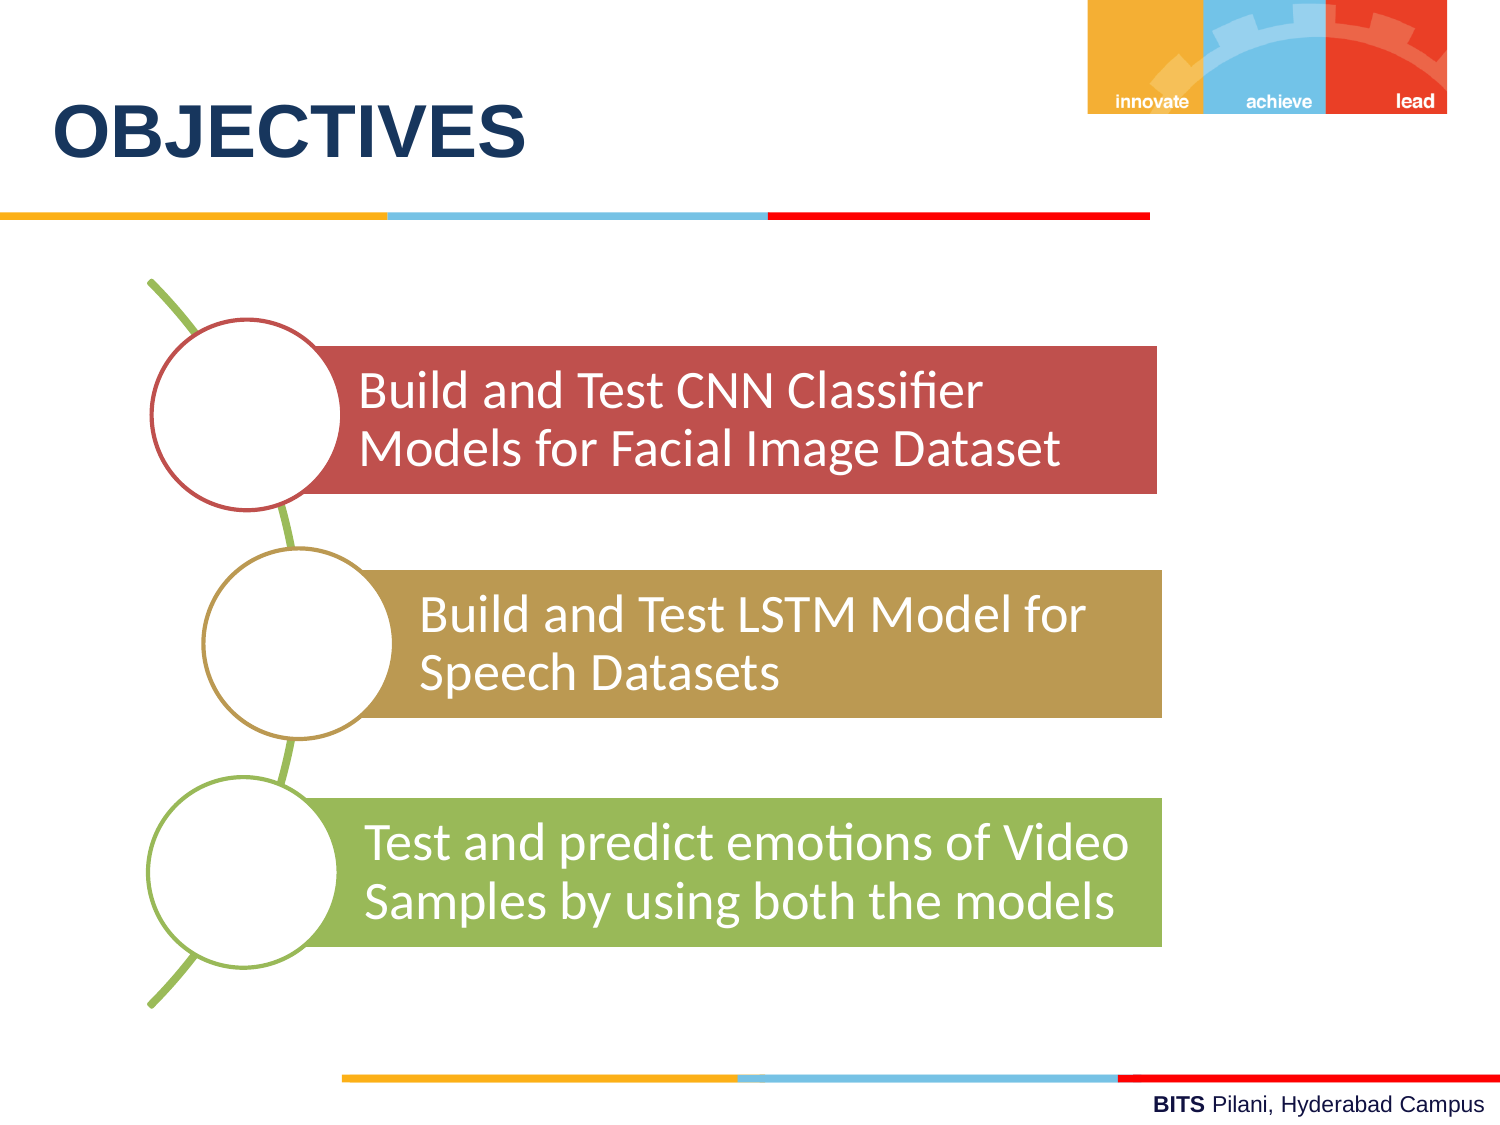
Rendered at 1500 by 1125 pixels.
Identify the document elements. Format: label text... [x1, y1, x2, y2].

picture [1087, 0, 1448, 114]
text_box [0, 130, 1165, 1125]
list OBJECTIVES [37, 37, 1075, 127]
